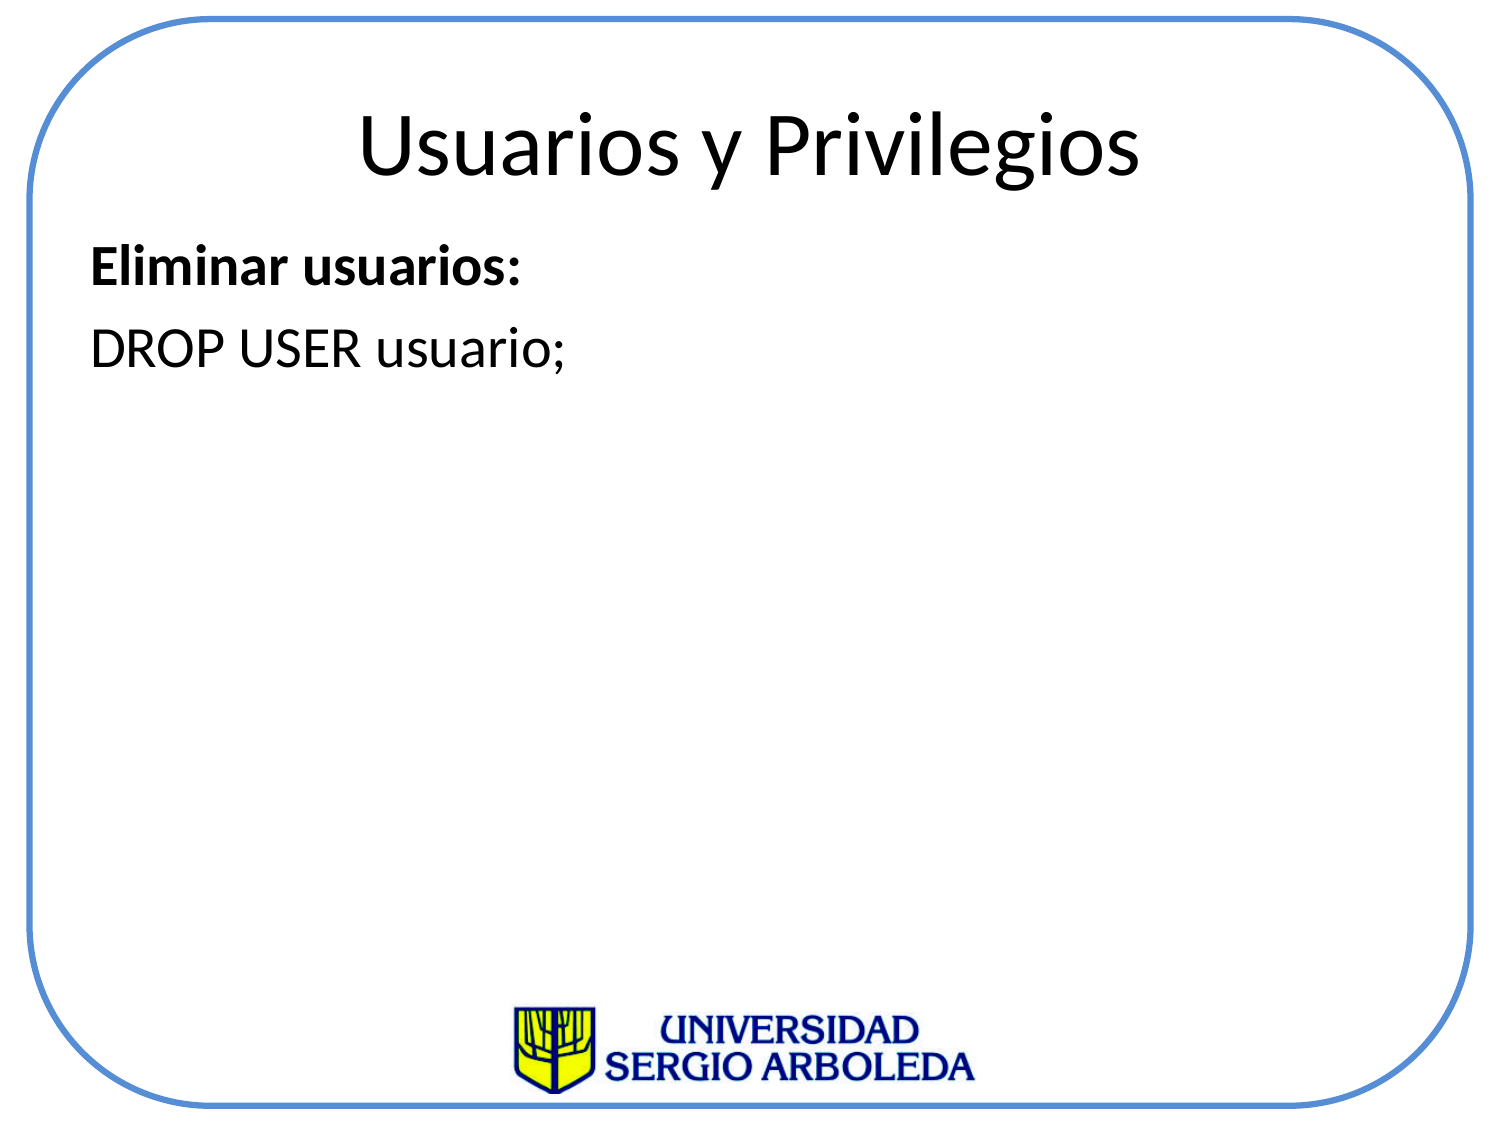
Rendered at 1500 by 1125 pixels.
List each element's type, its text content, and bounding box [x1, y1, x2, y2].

picture [481, 987, 1018, 1095]
text_box [113, 16, 1387, 45]
title Usuarios y Privilegios [75, 45, 1425, 219]
text_box [27, 76, 1473, 1108]
list Eliminar usuarios: DROP USER usuario; [75, 219, 1425, 1000]
